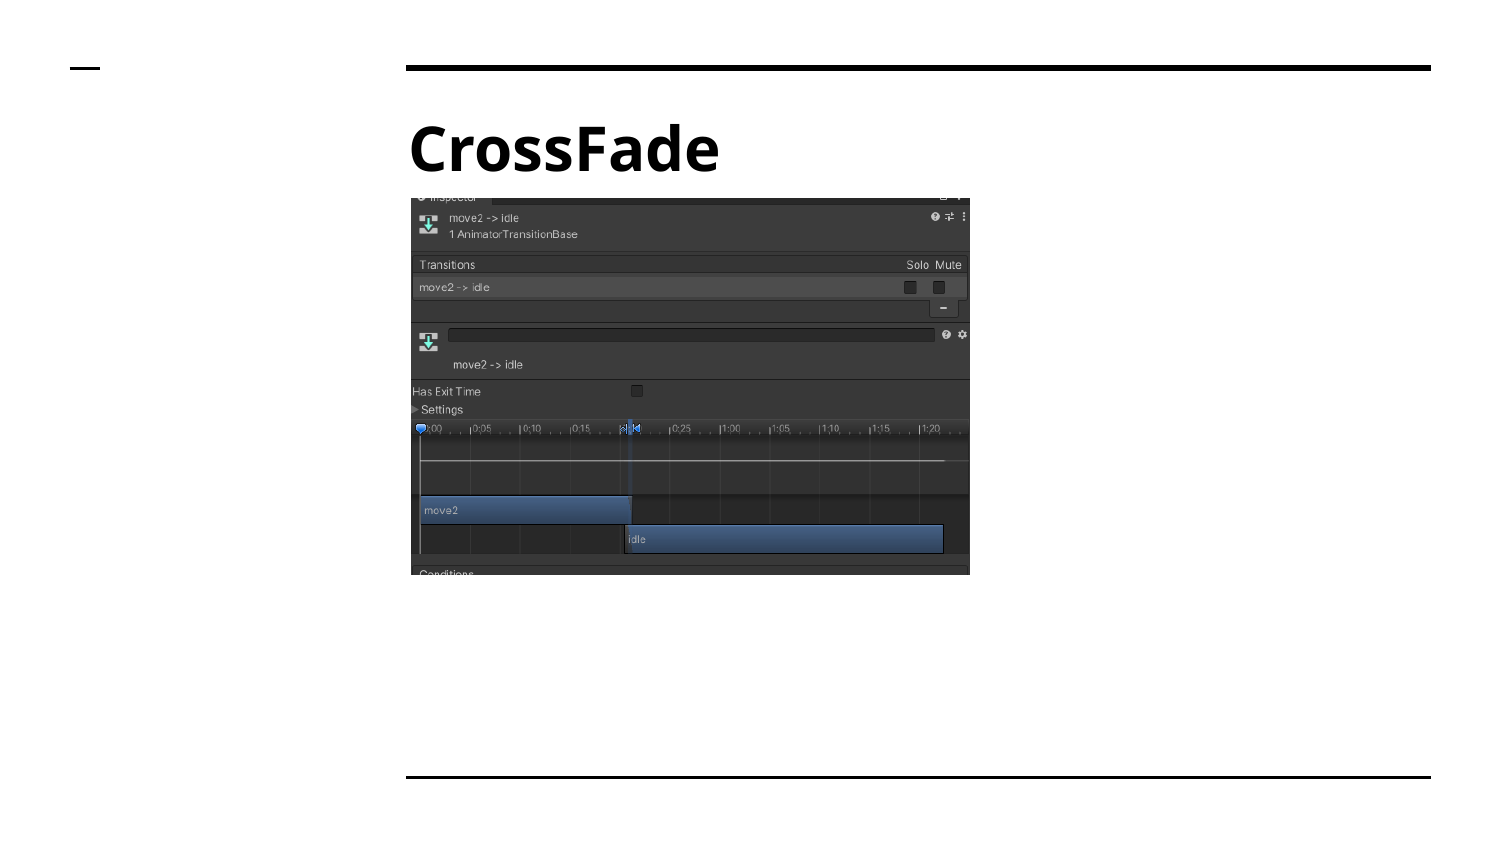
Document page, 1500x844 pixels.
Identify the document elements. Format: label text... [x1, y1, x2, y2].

title CrossFade [393, 94, 1431, 199]
picture [410, 198, 971, 576]
